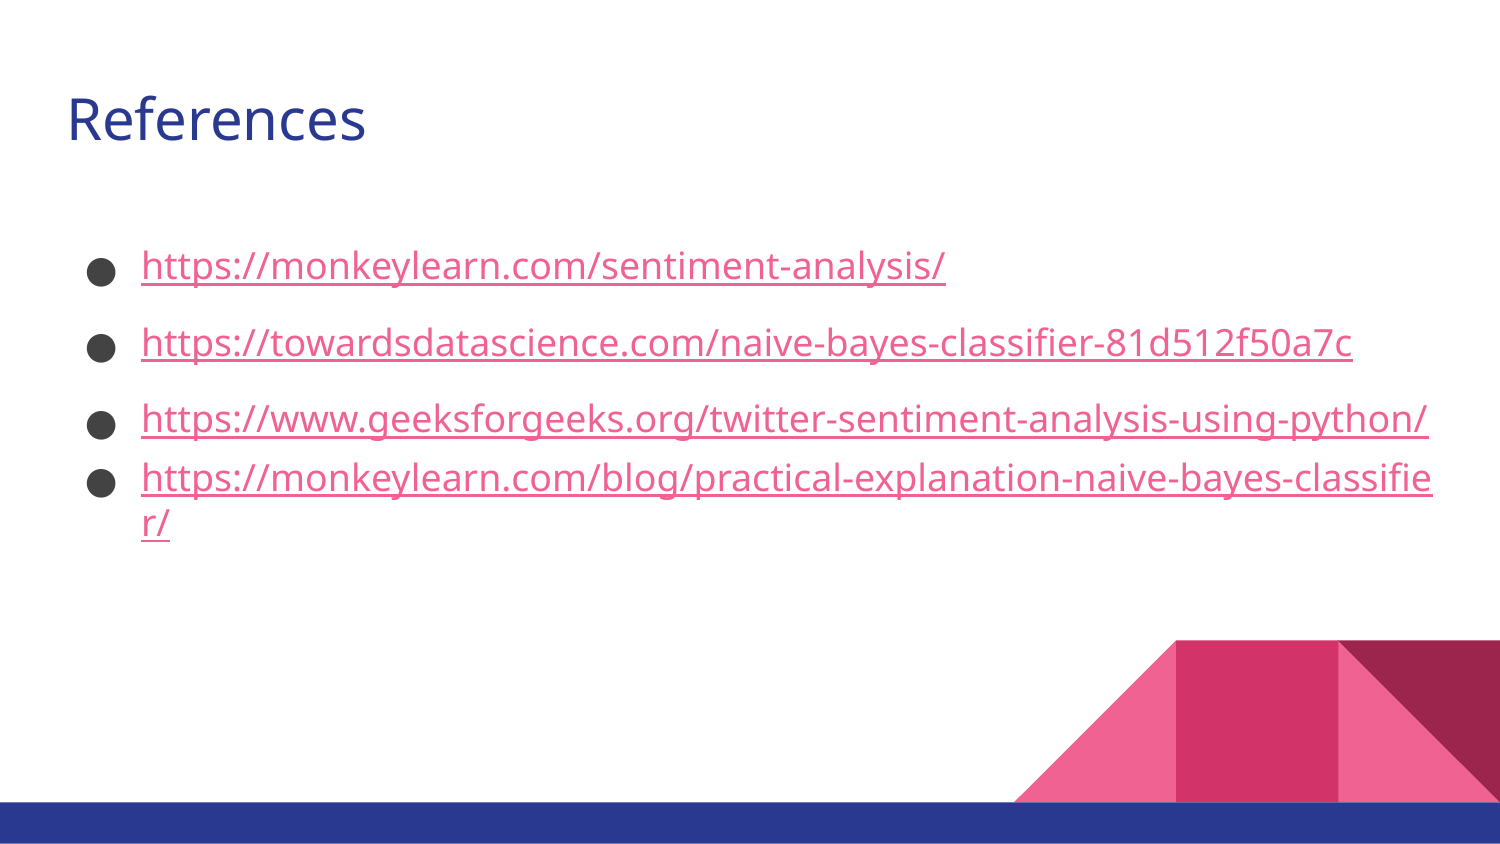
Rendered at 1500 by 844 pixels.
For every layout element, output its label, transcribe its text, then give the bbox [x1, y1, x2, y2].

list https://monkeylearn.com/sentiment-analysis/ https://towardsdatascience.com/naive-bayes-classifier-81d512f50a7c https://www.geeksforgeeks.org/twitter-sentiment-analysis-using-python/ https://monkeylearn.com/blog/practical-explanation-naive-bayes-classifier/ [51, 201, 1449, 750]
title References [51, 67, 1449, 167]
